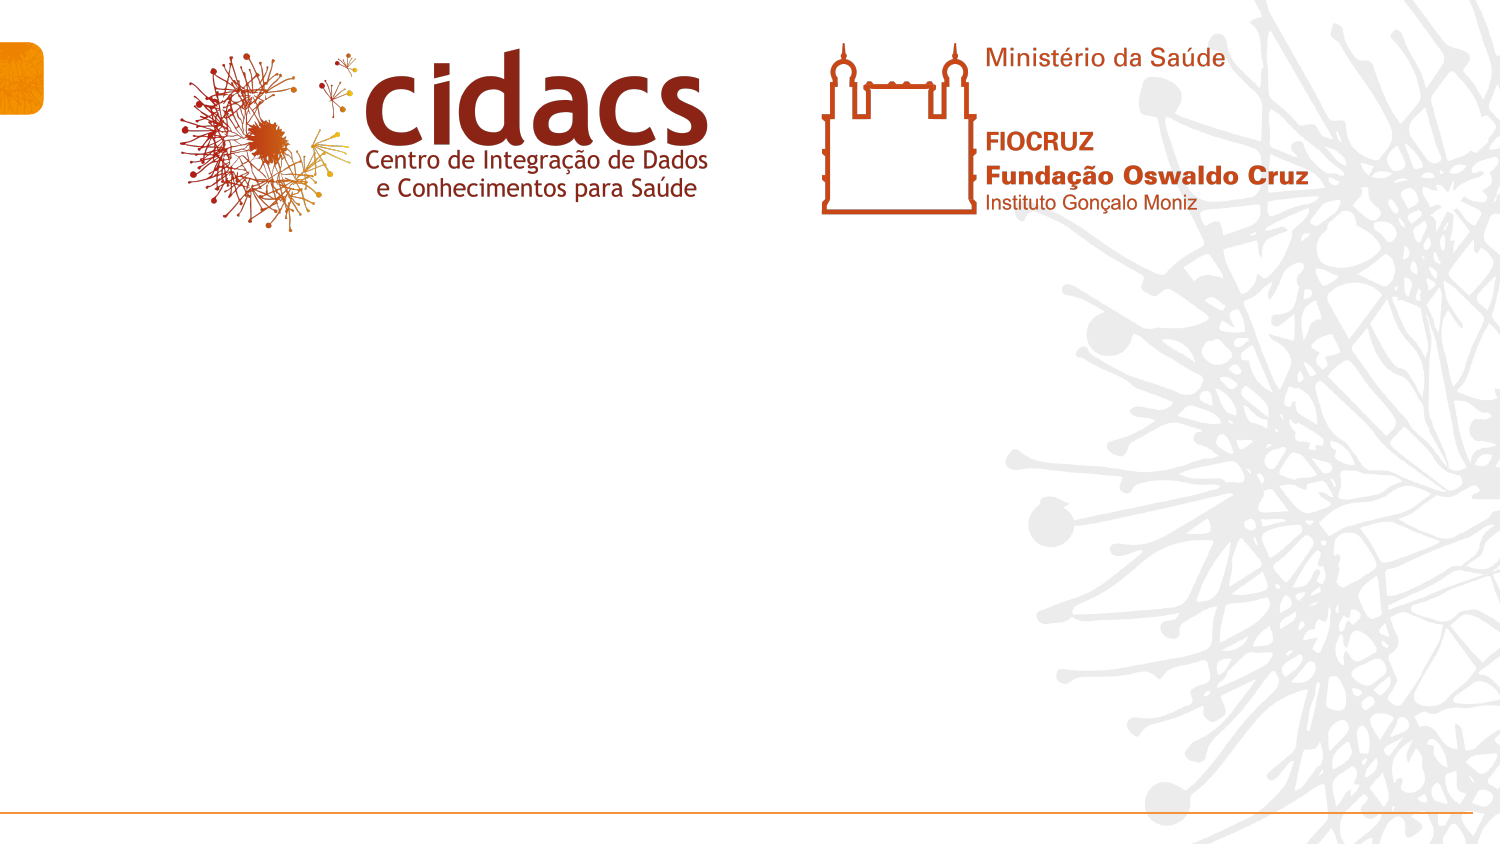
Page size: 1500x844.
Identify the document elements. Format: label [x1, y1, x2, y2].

picture [0, 42, 44, 115]
picture [180, 0, 1500, 844]
